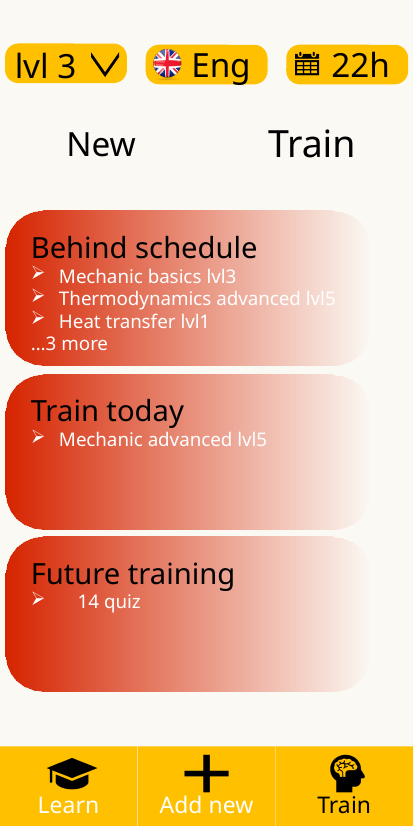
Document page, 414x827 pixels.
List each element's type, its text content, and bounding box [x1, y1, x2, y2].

text_box Learn [0, 745, 137, 827]
text_box lvl 3 [0, 45, 97, 86]
text_box [148, 81, 257, 86]
text_box Train today Mechanic advanced lvl5 [3, 373, 372, 531]
picture [180, 751, 233, 796]
text_box Train [276, 745, 414, 827]
text_box Eng [175, 44, 273, 85]
text_box [91, 52, 120, 78]
picture [322, 751, 372, 796]
picture [290, 47, 324, 80]
text_box Train [207, 110, 414, 176]
text_box Add new [137, 745, 276, 827]
picture [146, 48, 189, 81]
text_box [285, 43, 398, 86]
text_box New [0, 110, 207, 176]
text_box 22h [316, 44, 414, 85]
text_box [10, 42, 128, 85]
text_box [148, 43, 257, 48]
text_box Behind schedule Mechanic basics lvl3 Thermodynamics advanced lvl5 Heat transfer lvl1 …3 more [3, 209, 372, 367]
picture [44, 742, 100, 805]
text_box Future training 14 quiz [3, 535, 372, 693]
